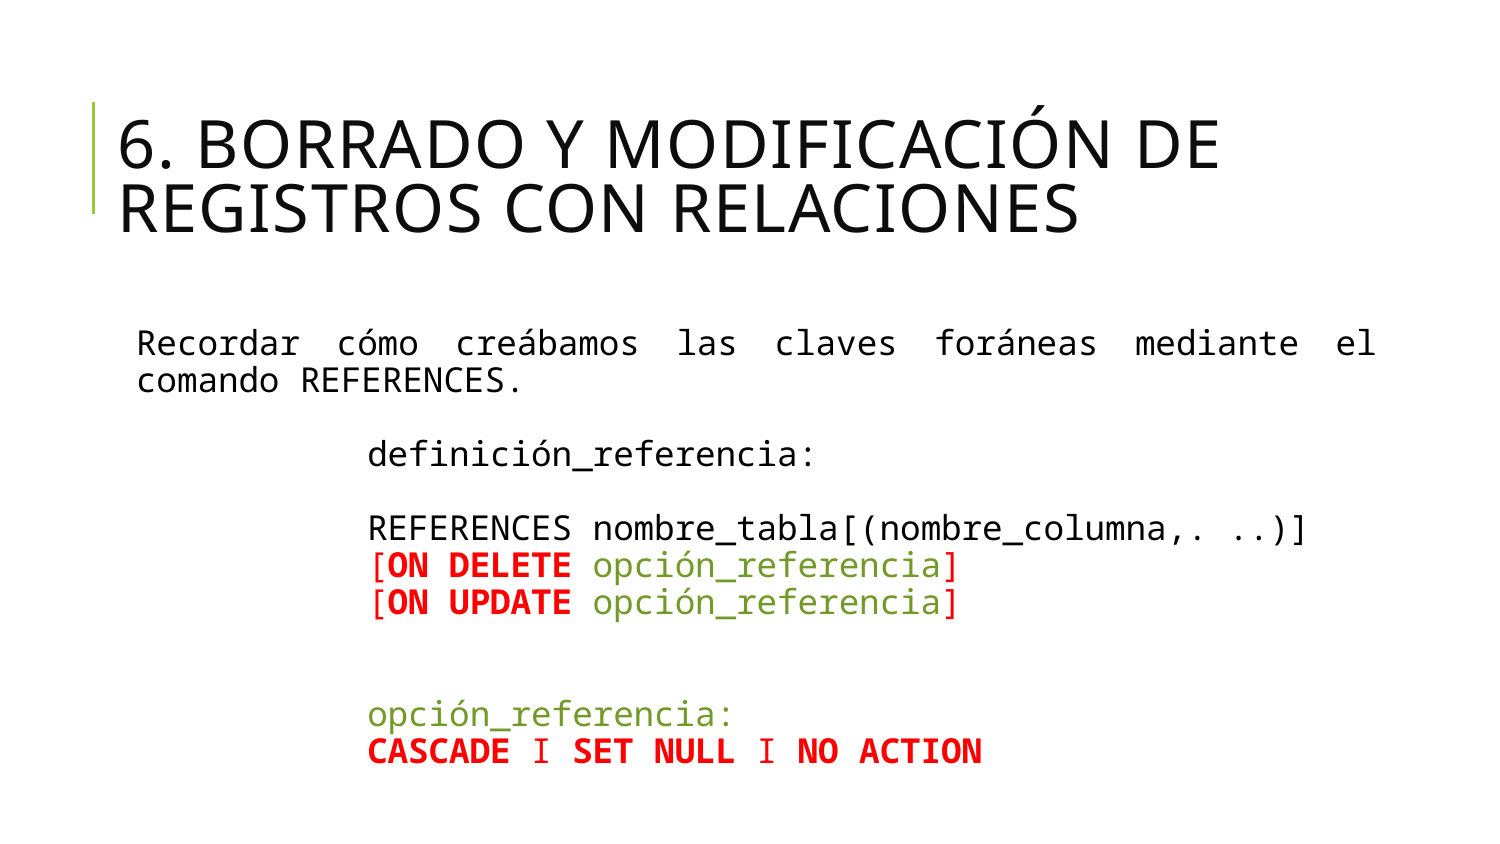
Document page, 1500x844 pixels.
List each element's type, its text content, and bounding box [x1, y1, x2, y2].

list Recordar cómo creábamos las claves foráneas mediante el comando REFERENCES. definición_referencia: REFERENCES nombre_tabla[(nombre_columna,. ..)] [ON DELETE opción_referencia] [ON UPDATE opción_referencia] opción_referencia: CASCADE I SET NULL I NO ACTION [102, 269, 1392, 760]
title 6. Borrado y modificación de registros con relaciones [102, 102, 1500, 197]
